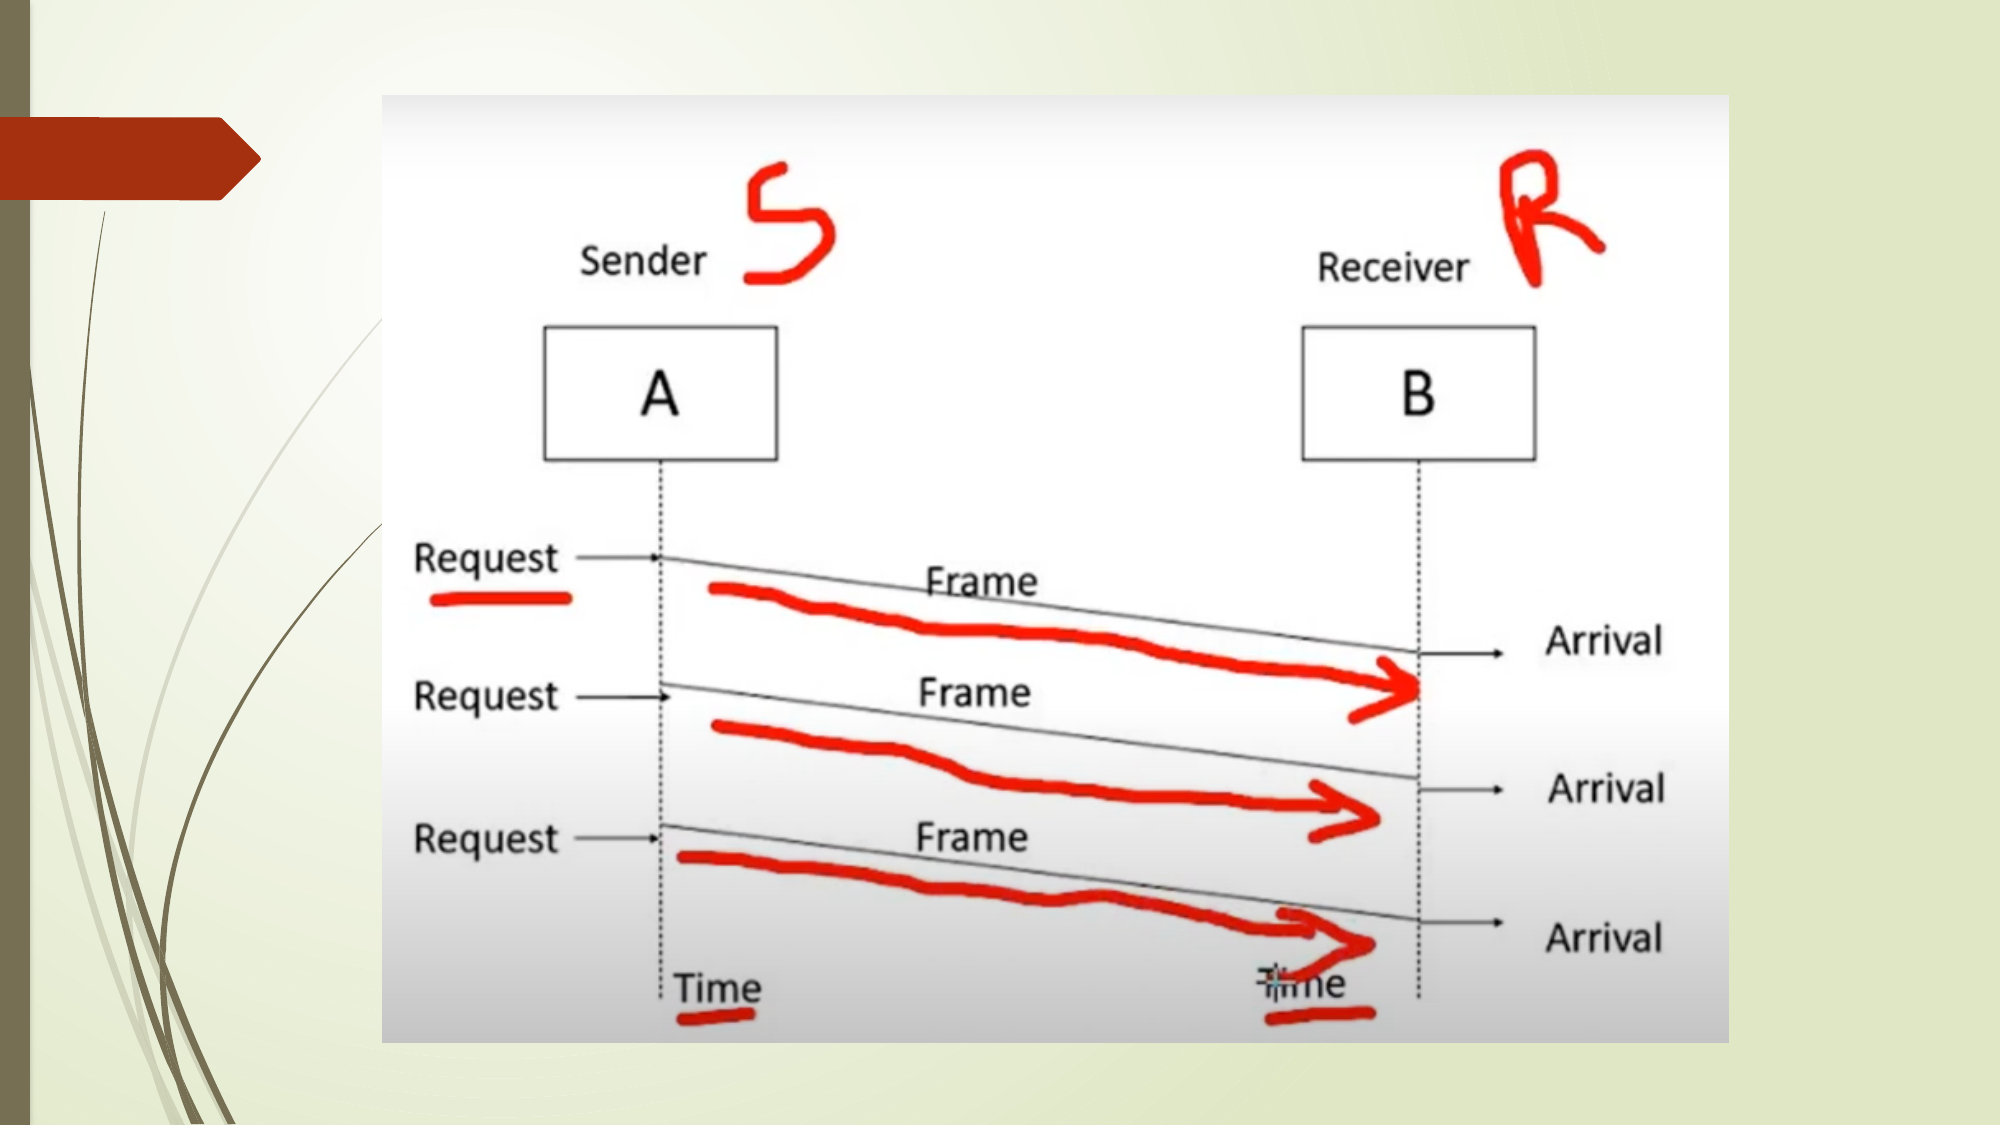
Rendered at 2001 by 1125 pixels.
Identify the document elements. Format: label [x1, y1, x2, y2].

list [382, 94, 1729, 1043]
